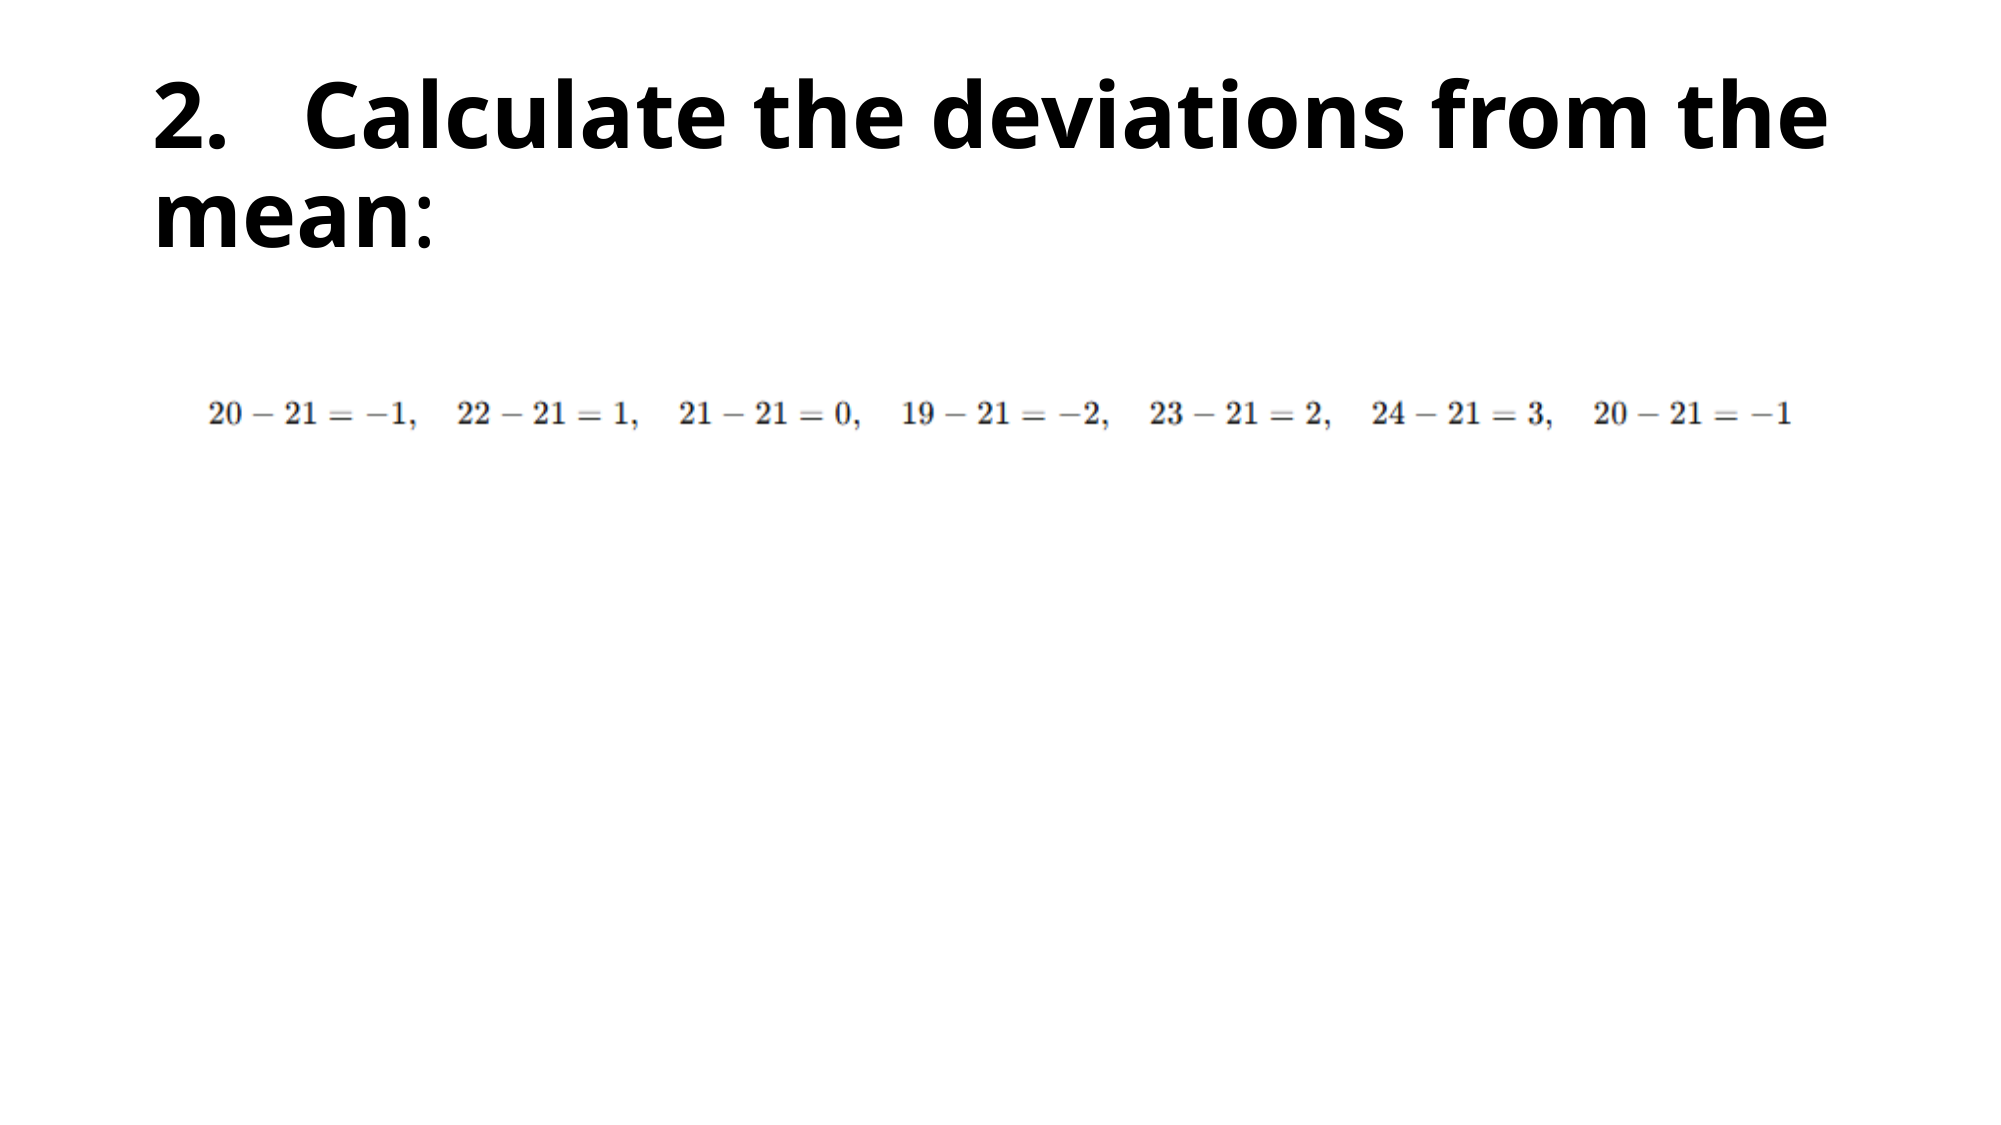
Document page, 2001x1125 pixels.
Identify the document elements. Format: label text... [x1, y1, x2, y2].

title 2. Calculate the deviations from the mean: [137, 59, 1863, 278]
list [193, 373, 1840, 453]
